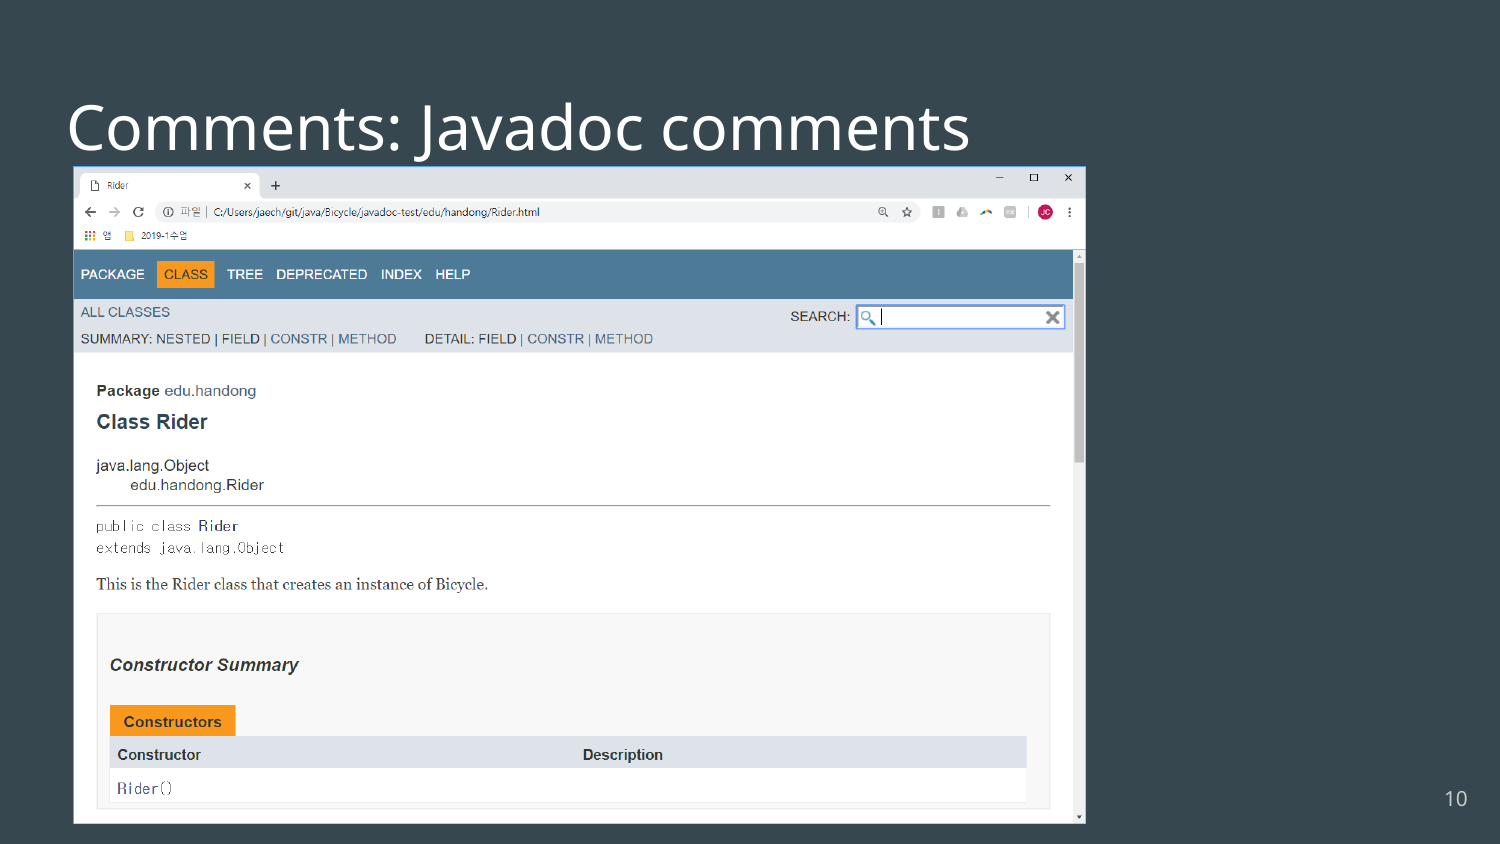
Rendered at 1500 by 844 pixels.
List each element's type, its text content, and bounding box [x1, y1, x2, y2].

title Comments: Javadoc comments [51, 72, 1449, 167]
slide_number ‹#› [1392, 767, 1483, 833]
picture [72, 166, 1086, 824]
